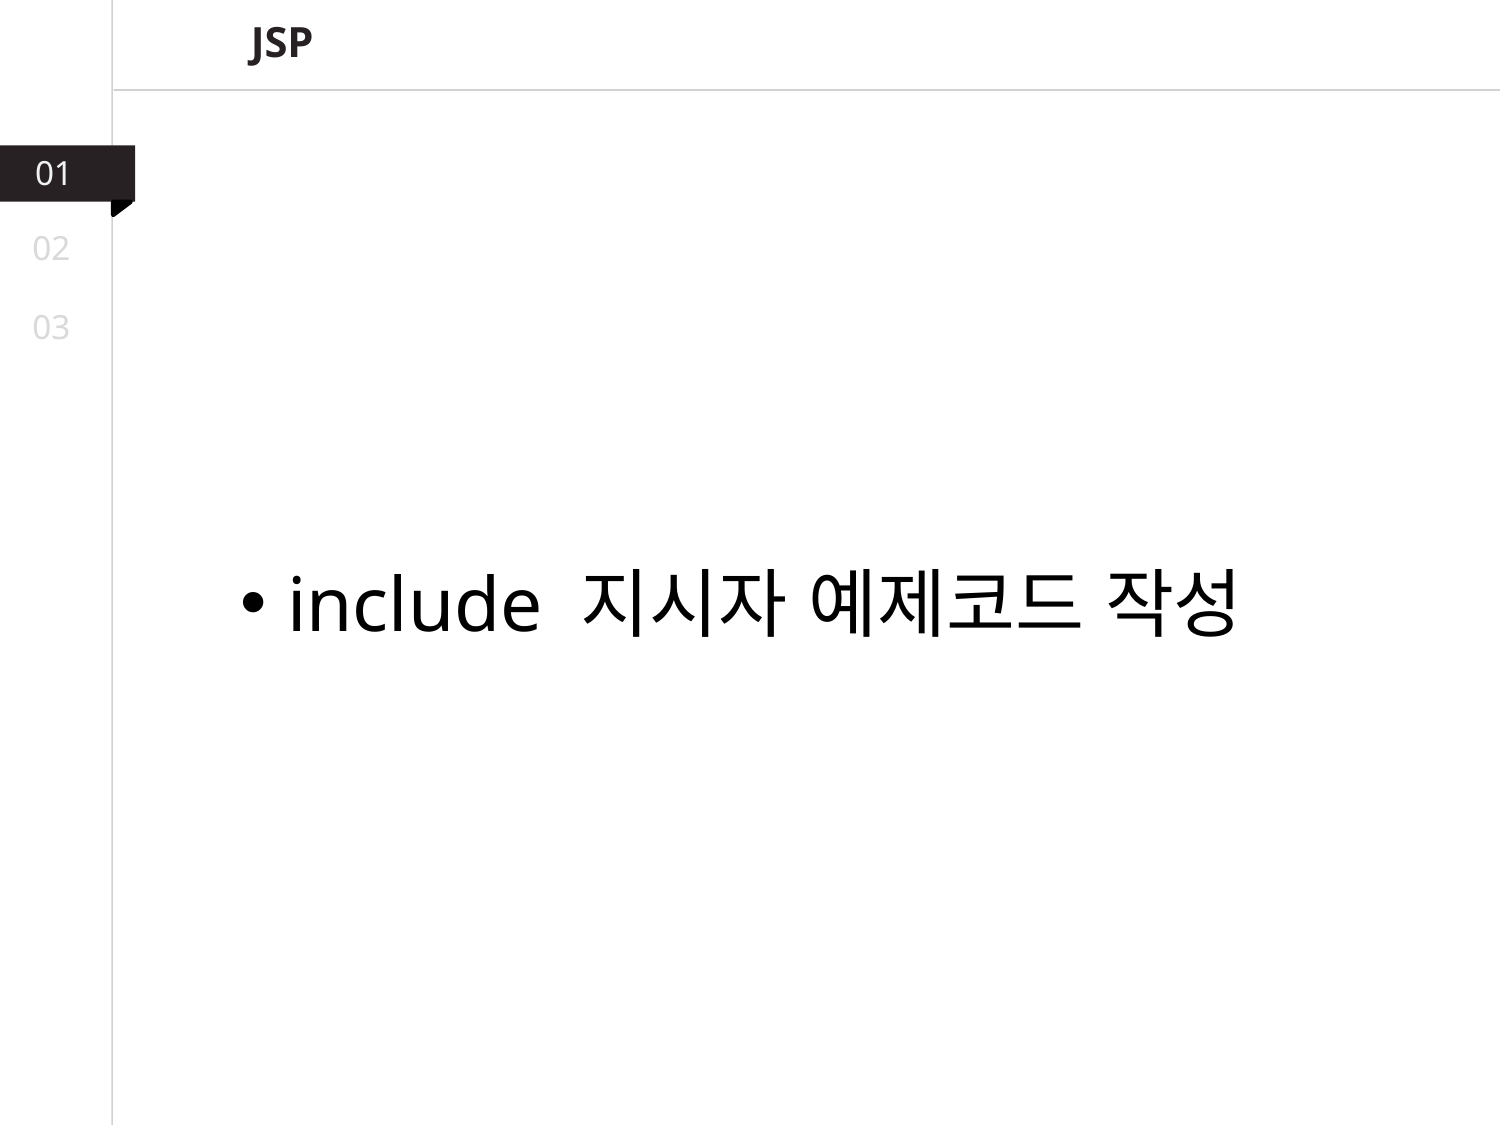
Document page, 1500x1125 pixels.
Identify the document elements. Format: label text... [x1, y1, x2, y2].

text_box [117, 143, 137, 204]
text_box 03 [17, 298, 92, 354]
text_box [0, 143, 107, 204]
text_box 02 [17, 219, 92, 275]
text_box 01 [20, 144, 107, 200]
text_box JSP [121, 8, 443, 74]
text_box [117, 199, 133, 215]
text_box include 지시자 예제코드 작성 [225, 549, 1500, 654]
